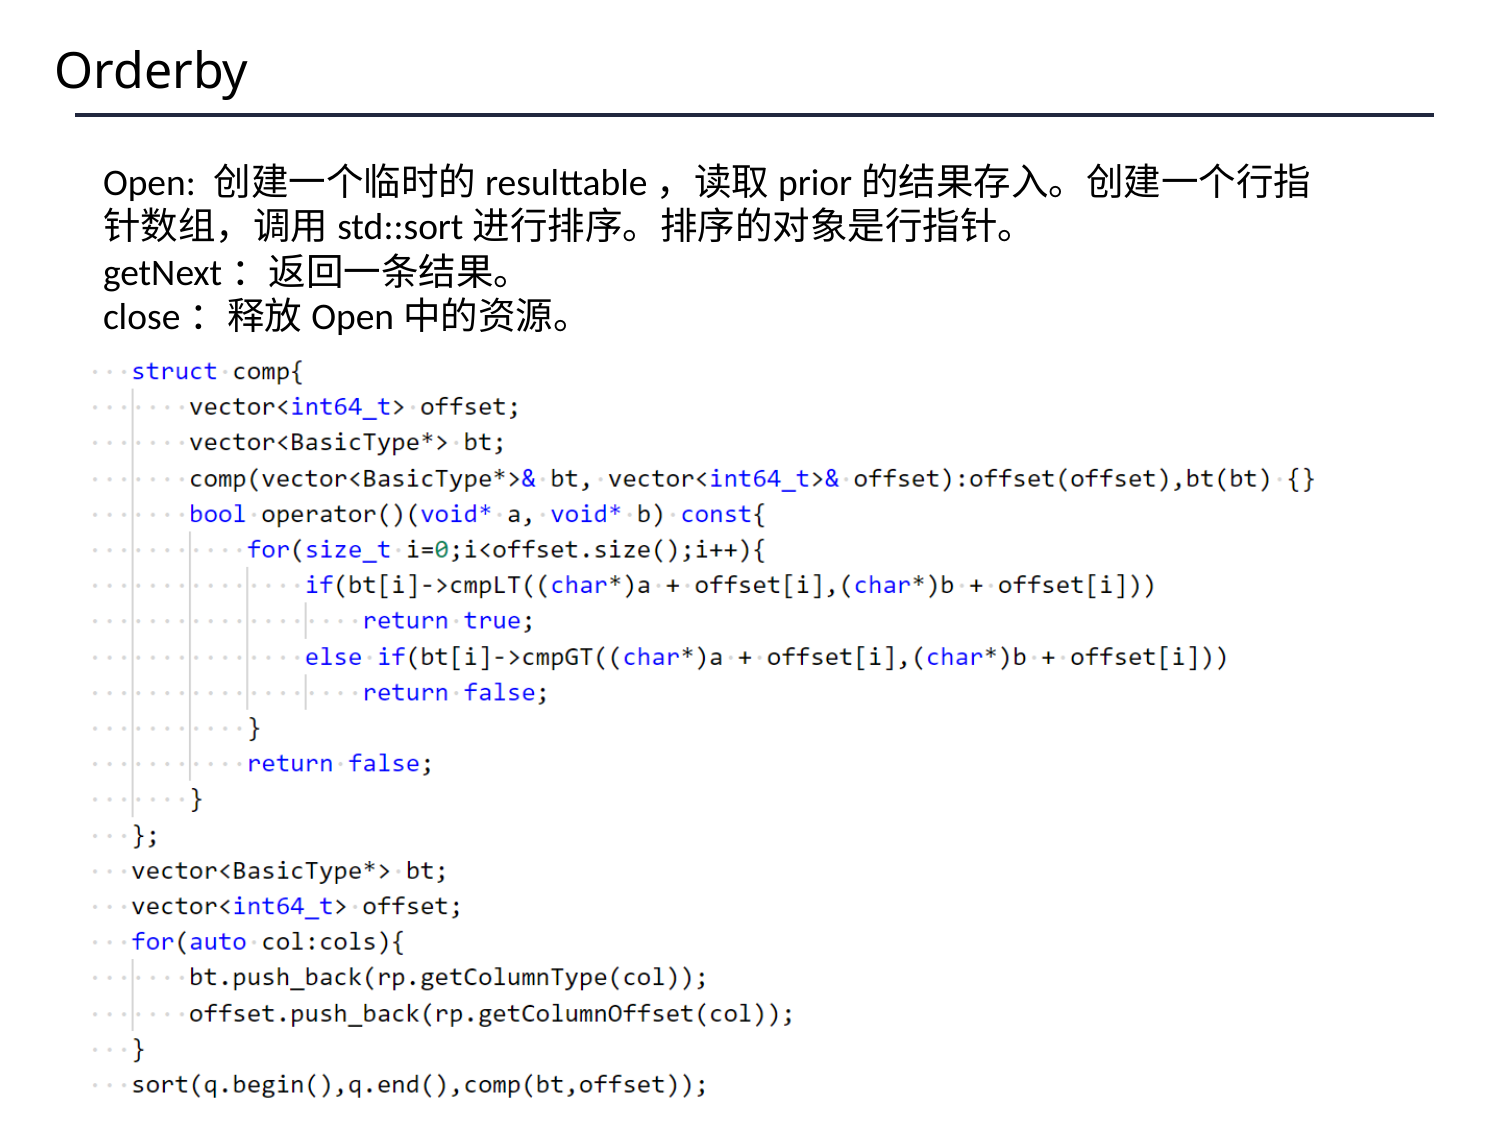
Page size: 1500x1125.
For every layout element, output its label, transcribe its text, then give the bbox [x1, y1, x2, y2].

text_box Open: 创建一个临时的resulttable，读取prior的结果存入。创建一个行指针数组，调用std::sort进行排序。排序的对象是行指针。 getNext：返回一条结果。 close：释放Open中的资源。 [88, 150, 1353, 435]
text_box Orderby [39, 19, 264, 106]
picture [91, 349, 1319, 1105]
